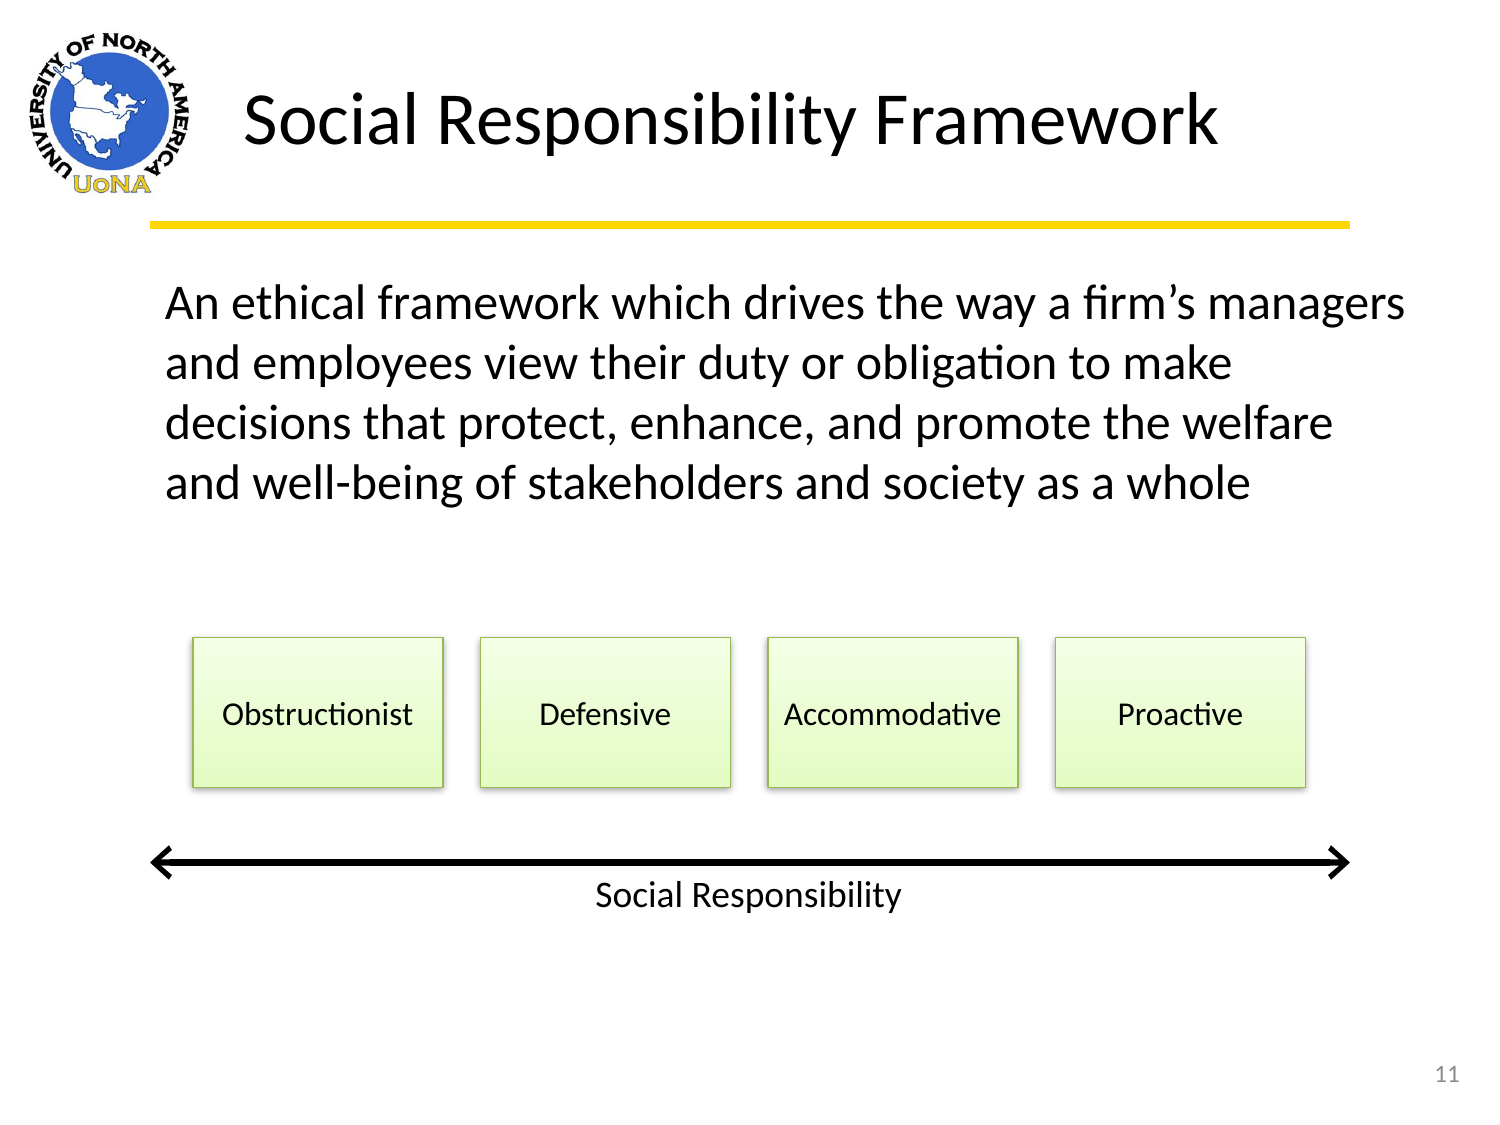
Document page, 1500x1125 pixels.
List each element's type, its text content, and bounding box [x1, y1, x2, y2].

slide_number 11 [1412, 1042, 1475, 1103]
text_box Proactive [1055, 637, 1306, 788]
text_box Defensive [480, 637, 731, 788]
text_box An ethical framework which drives the way a firm’s managers and employees view their duty or obligation to make decisions that protect, enhance, and promote the welfare and well-being of stakeholders and society as a whole [149, 262, 1425, 518]
picture [19, 24, 200, 200]
text_box Social Responsibility Framework [229, 62, 1236, 168]
text_box Obstructionist [192, 637, 444, 788]
text_box Accommodative [767, 637, 1019, 788]
text_box Social Responsibility [580, 871, 917, 923]
